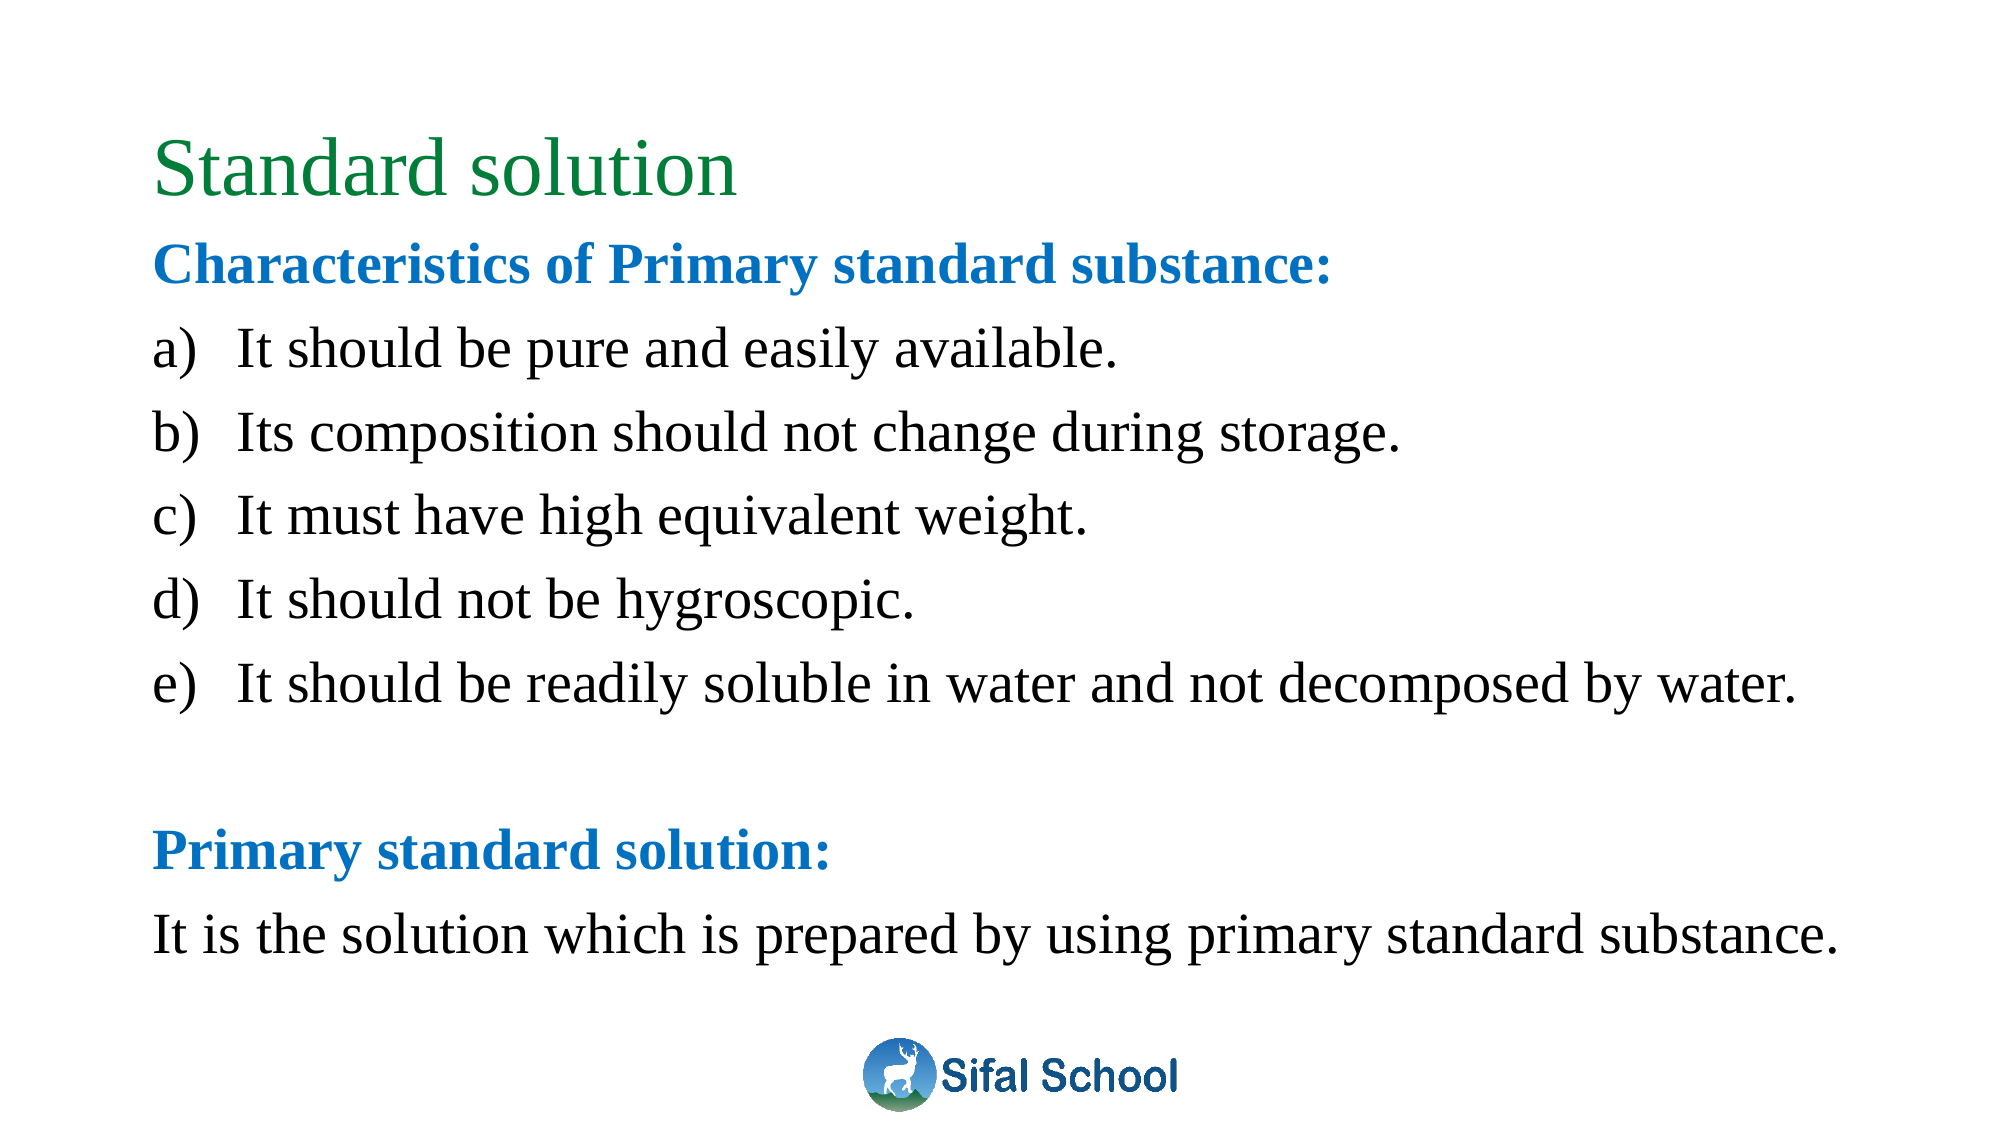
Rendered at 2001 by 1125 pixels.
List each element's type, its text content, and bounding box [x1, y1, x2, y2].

picture [852, 1024, 1185, 1125]
list Characteristics of Primary standard substance: It should be pure and easily available. Its composition should not change during storage. It must have high equivalent weight. It should not be hygroscopic. It should be readily soluble in water and not decomposed by water. Primary standard solution: It is the solution which is prepared by using primary standard substance. [137, 226, 1863, 1014]
title Standard solution [137, 59, 1863, 226]
